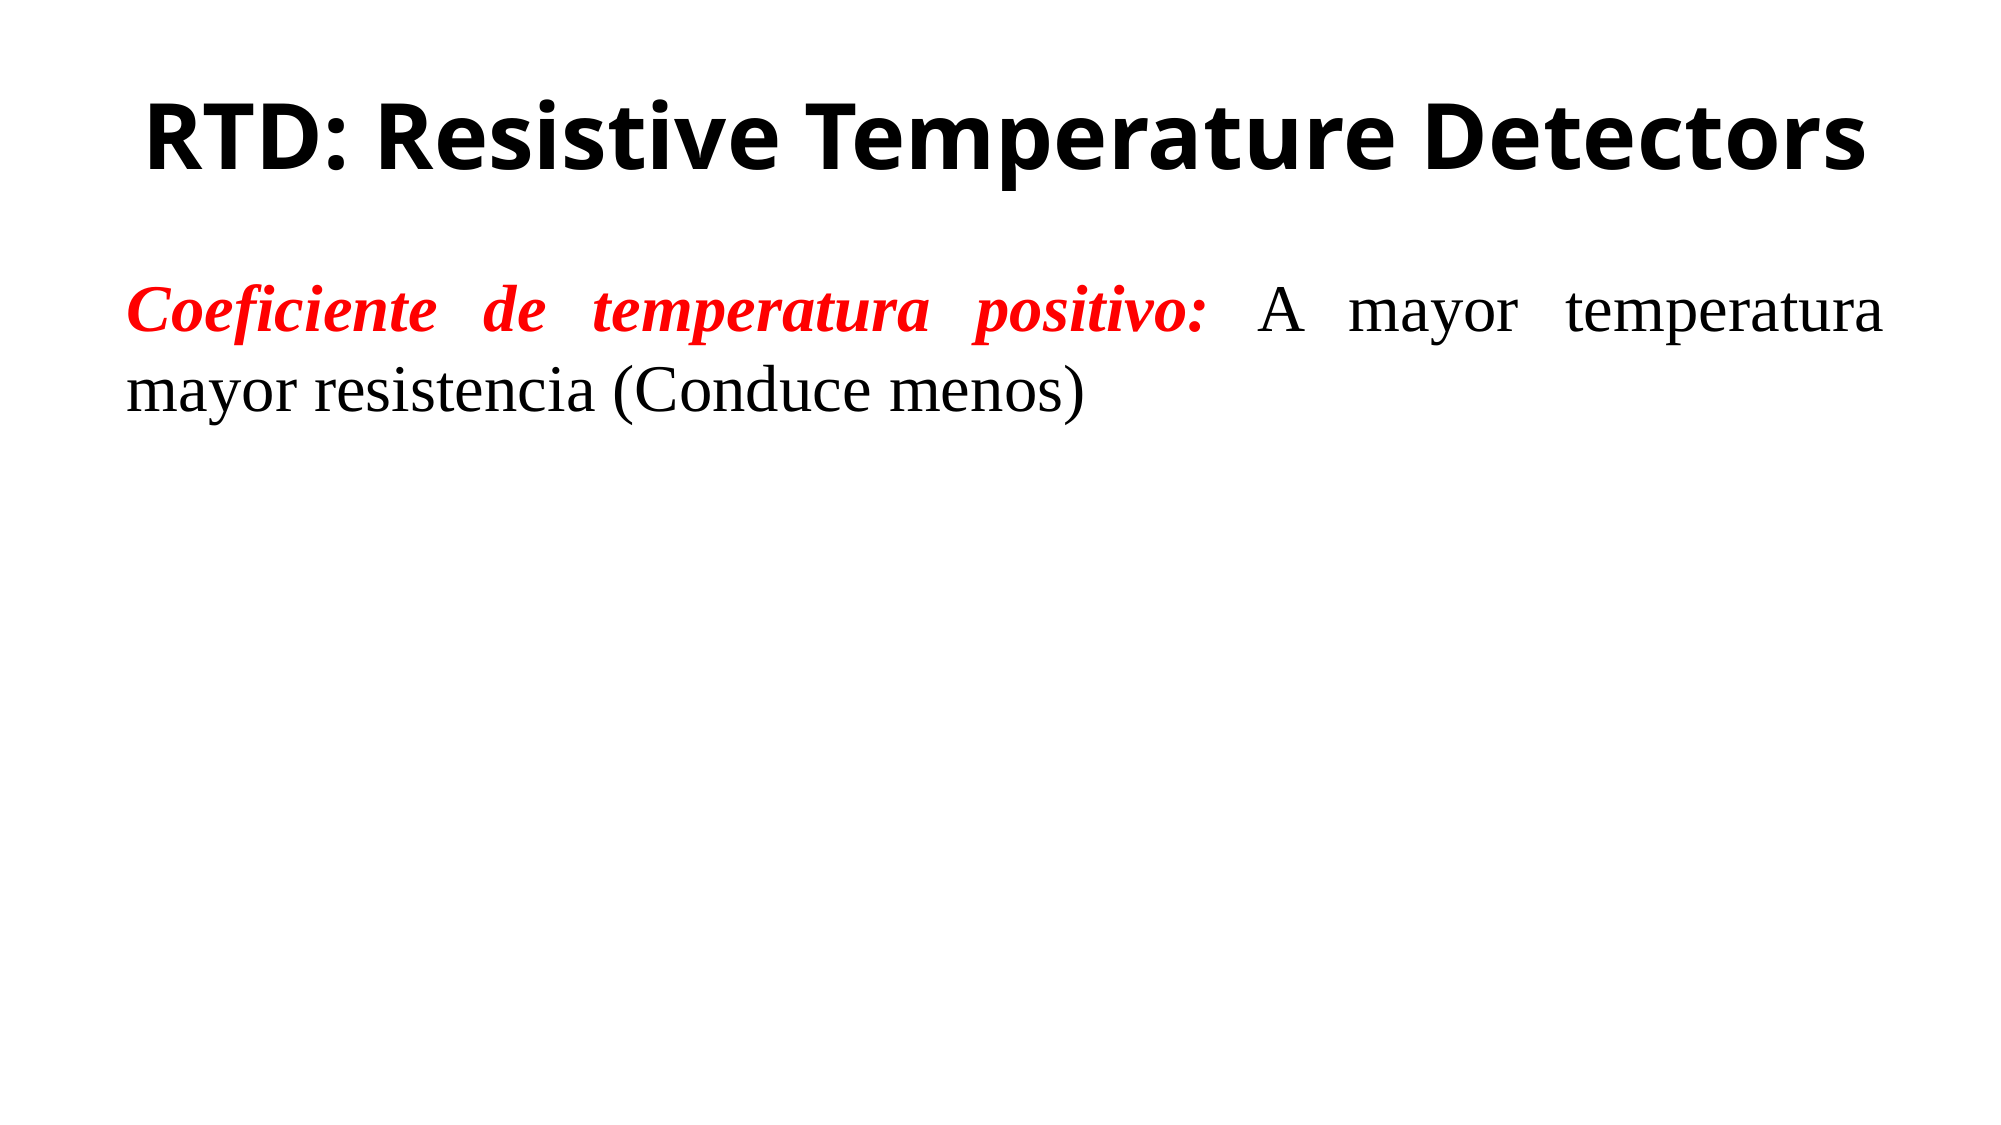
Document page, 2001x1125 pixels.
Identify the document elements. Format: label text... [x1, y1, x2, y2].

title RTD: Resistive Temperature Detectors [111, 59, 1900, 219]
text_box Coeficiente de temperatura positivo: A mayor temperatura mayor resistencia (Conduce menos) [111, 257, 1900, 433]
